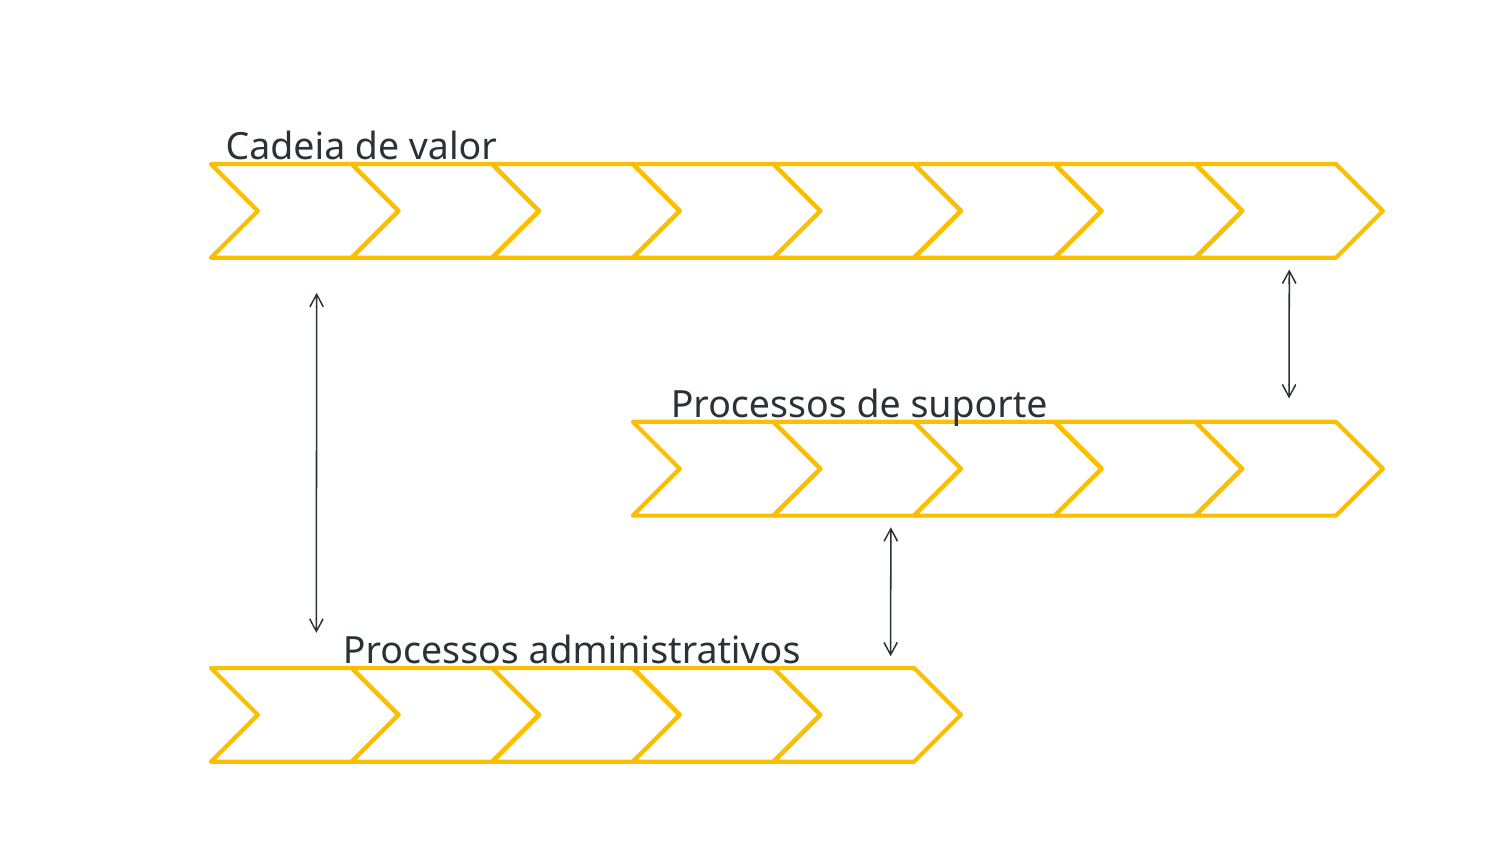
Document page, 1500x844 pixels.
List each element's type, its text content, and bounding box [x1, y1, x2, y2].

text_box [630, 419, 816, 518]
text_box [349, 175, 535, 260]
text_box Processos administrativos [328, 619, 938, 679]
text_box [771, 161, 957, 260]
text_box Cadeia de valor [210, 115, 610, 175]
text_box [349, 679, 535, 764]
text_box [1052, 161, 1238, 260]
text_box [771, 433, 957, 518]
text_box [209, 175, 394, 260]
text_box Processos de suporte [656, 372, 1184, 433]
text_box [912, 433, 1097, 518]
text_box [1052, 419, 1238, 518]
text_box [771, 679, 964, 764]
text_box [630, 679, 816, 764]
text_box [630, 161, 816, 260]
text_box [912, 161, 1097, 260]
text_box [209, 665, 394, 764]
text_box [490, 679, 675, 764]
text_box [1193, 419, 1385, 518]
text_box [490, 161, 675, 260]
text_box [1193, 161, 1385, 260]
